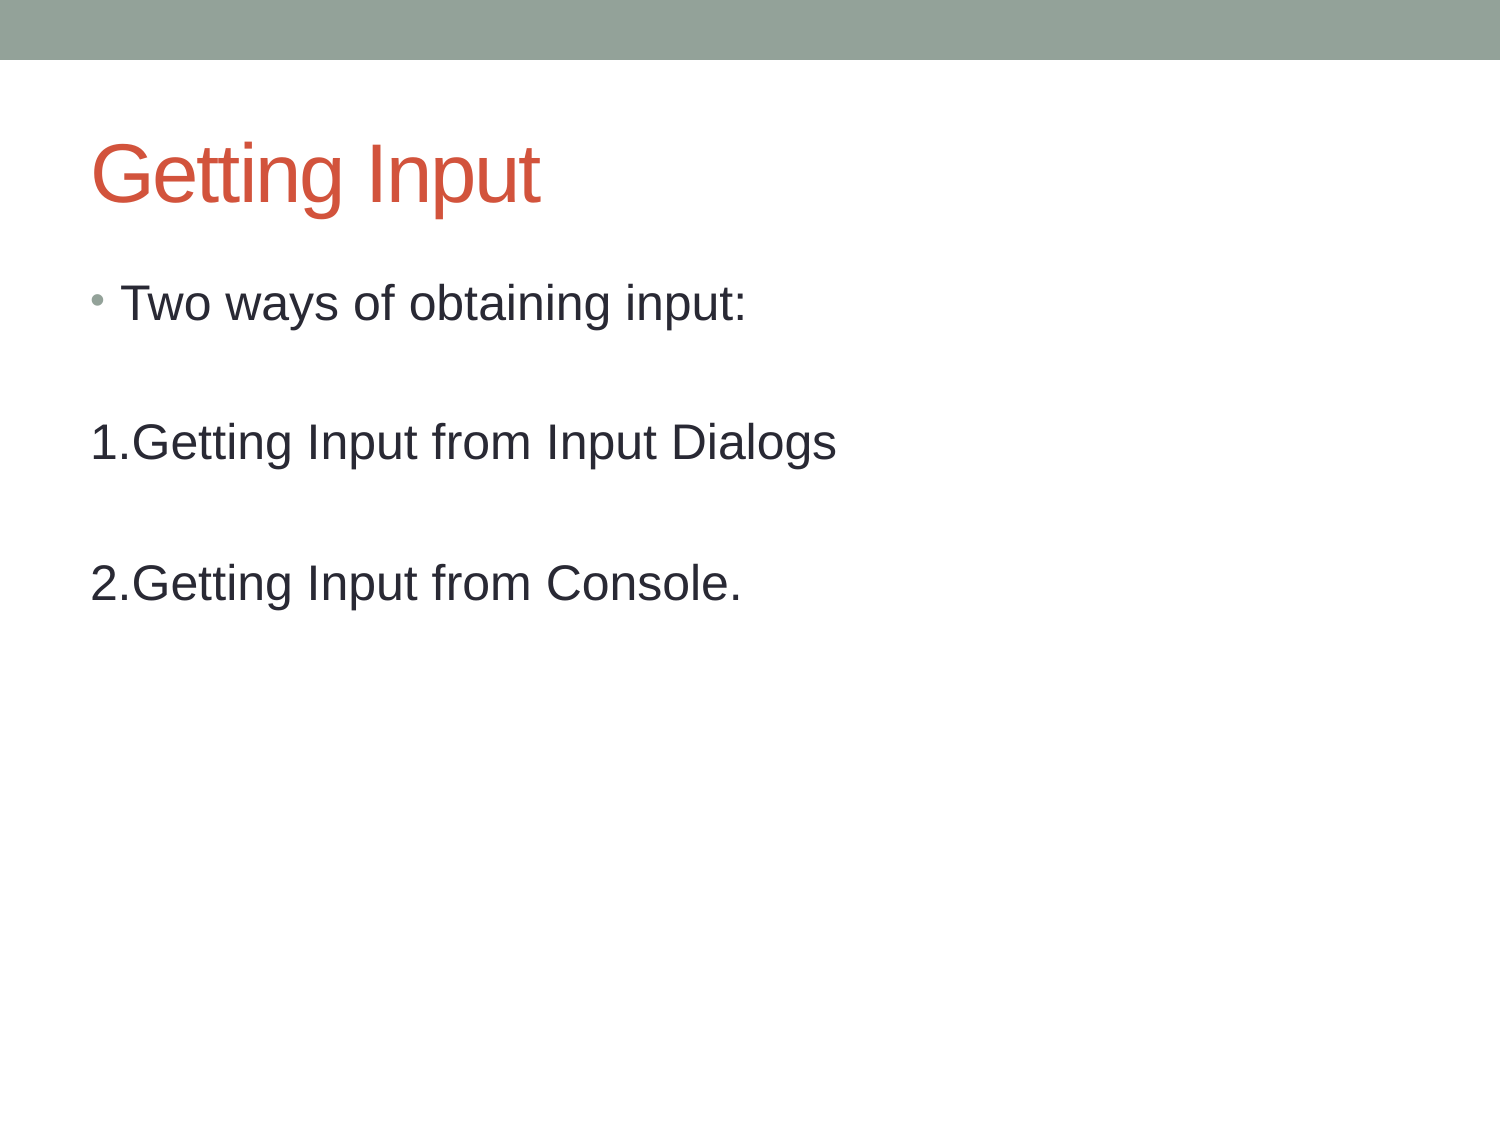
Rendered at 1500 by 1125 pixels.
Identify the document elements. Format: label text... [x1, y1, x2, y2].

title Getting Input [75, 87, 1425, 250]
list Two ways of obtaining input: 1.Getting Input from Input Dialogs 2.Getting Input from Console. [75, 262, 1425, 1063]
